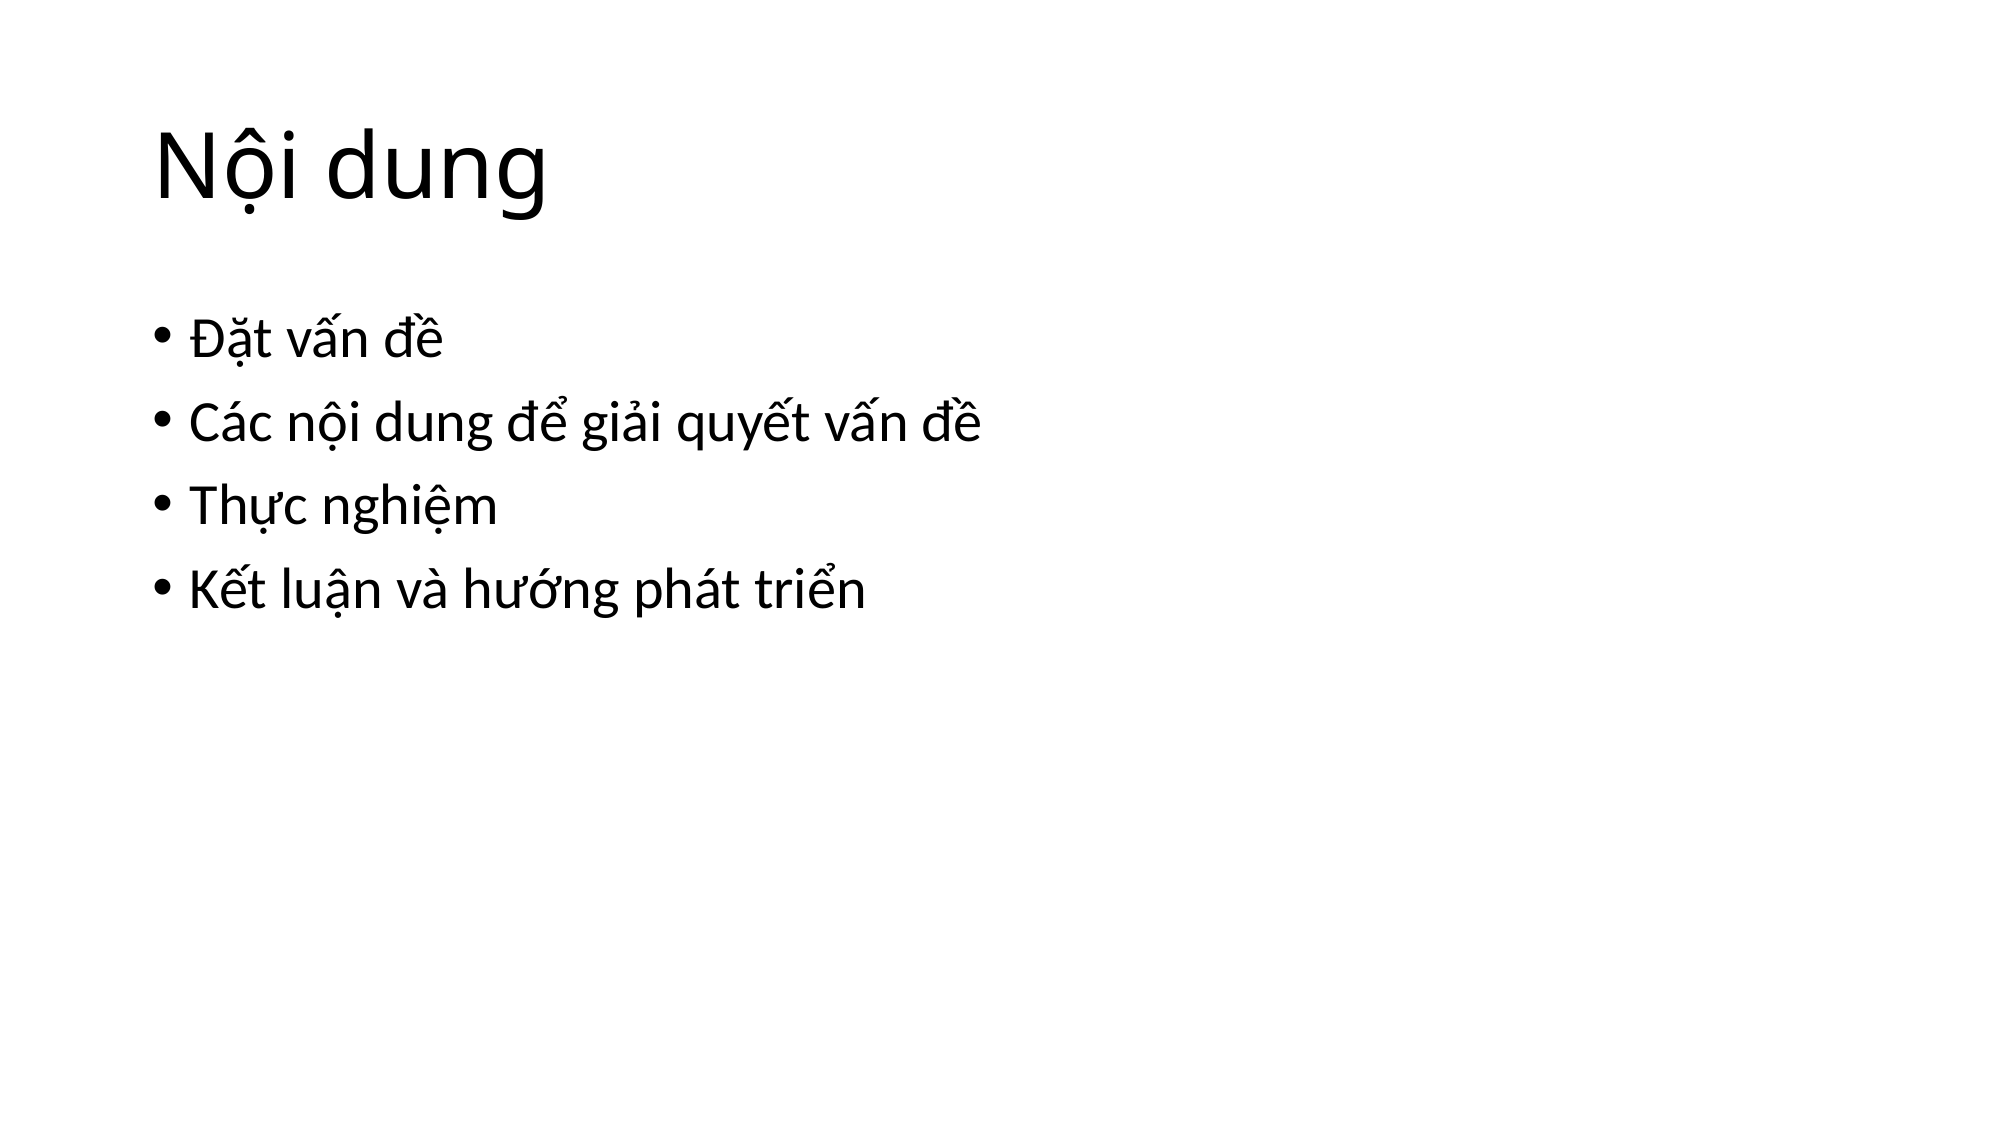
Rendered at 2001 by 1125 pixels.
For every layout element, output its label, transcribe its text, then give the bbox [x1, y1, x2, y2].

title Nội dung [137, 59, 1863, 278]
list Đặt vấn đề Các nội dung để giải quyết vấn đề Thực nghiệm Kết luận và hướng phát triển [137, 299, 1863, 1014]
